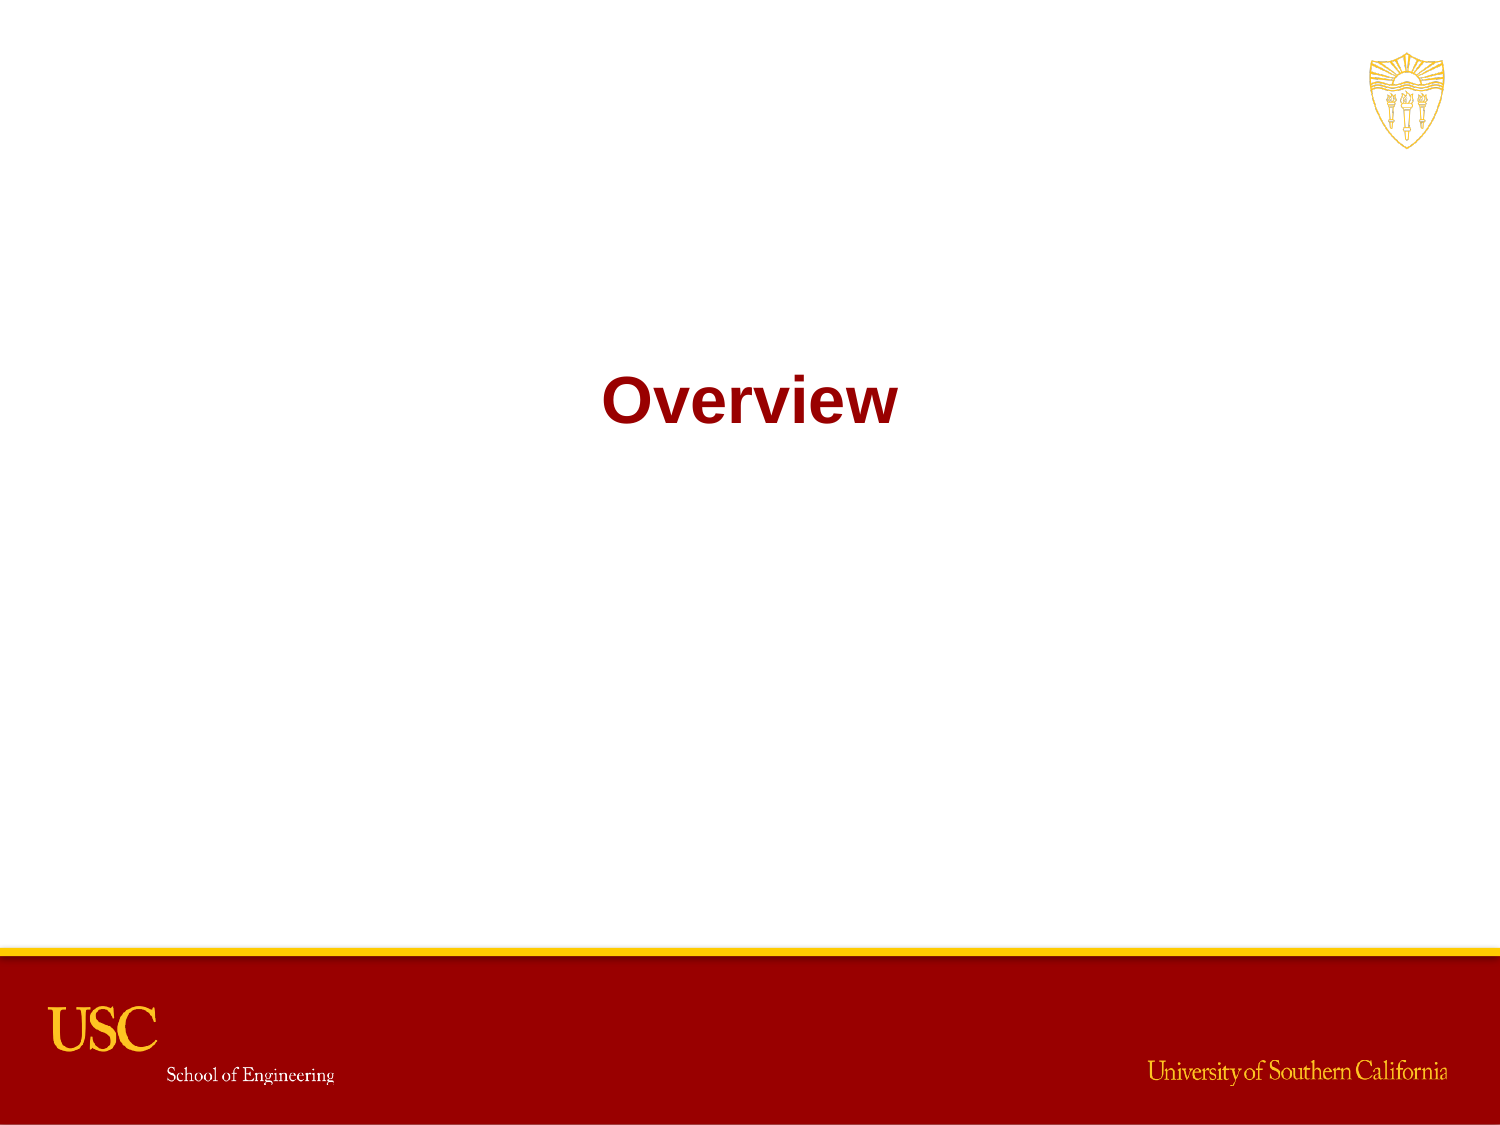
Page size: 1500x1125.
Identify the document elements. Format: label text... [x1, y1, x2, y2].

text_box Overview [1, 219, 1499, 581]
